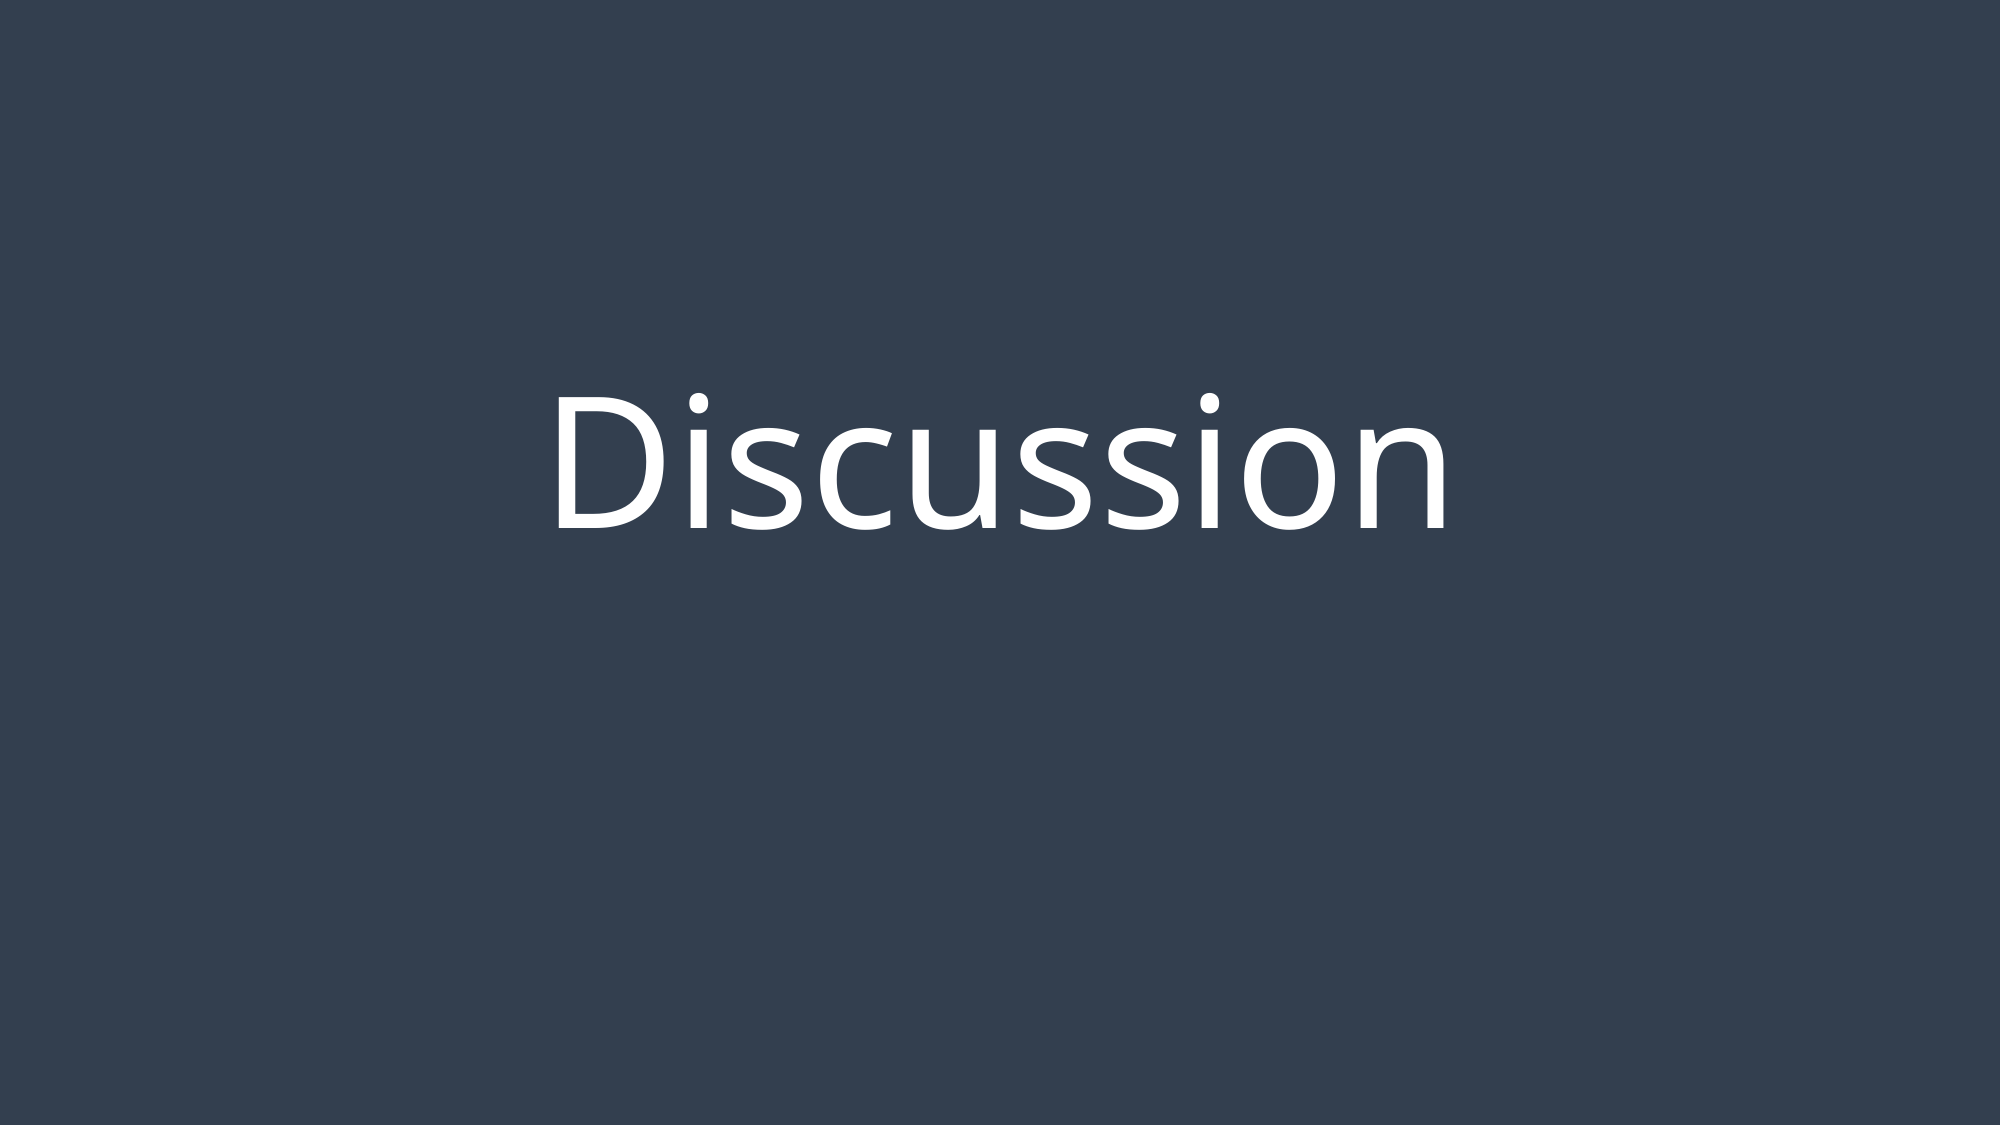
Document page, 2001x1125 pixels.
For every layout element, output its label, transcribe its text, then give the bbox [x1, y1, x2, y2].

title Discussion [249, 184, 1750, 576]
